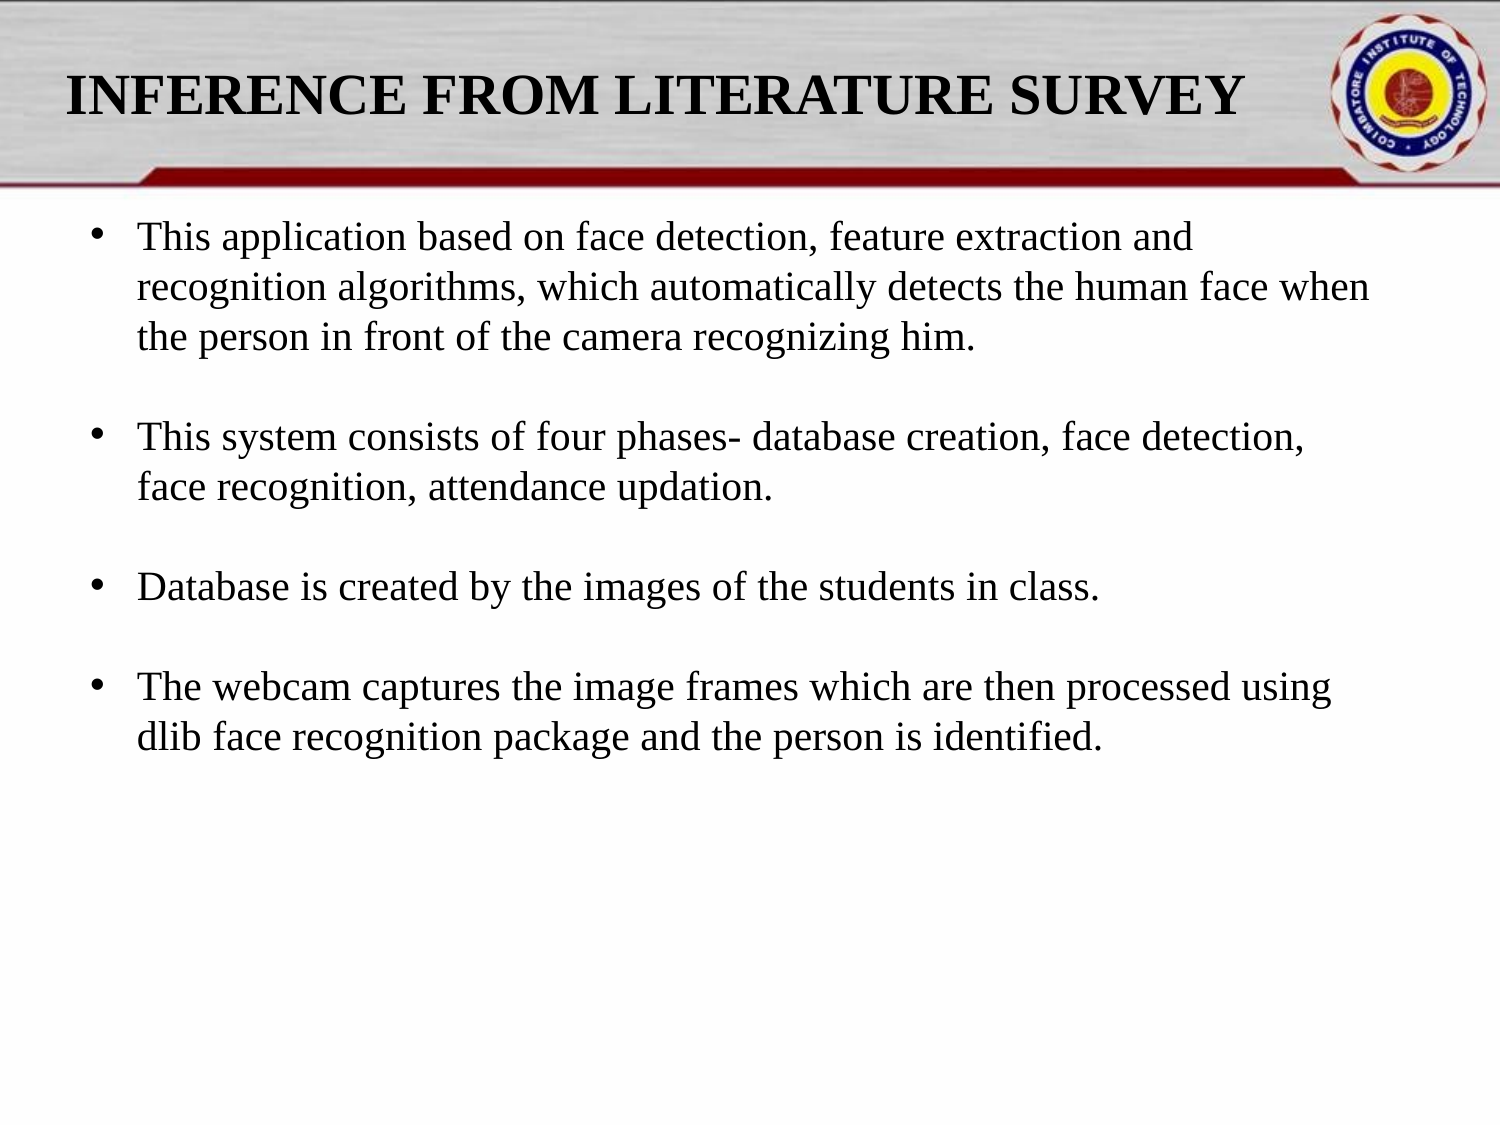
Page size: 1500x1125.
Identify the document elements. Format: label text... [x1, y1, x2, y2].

text_box This application based on face detection, feature extraction and recognition algorithms, which automatically detects the human face when the person in front of the camera recognizing him. This system consists of four phases- database creation, face detection, face recognition, attendance updation. Database is created by the images of the students in class. The webcam captures the image frames which are then processed using dlib face recognition package and the person is identified. [75, 201, 1388, 767]
title INFERENCE FROM LITERATURE SURVEY [58, 54, 1253, 245]
picture [0, 0, 1500, 1125]
